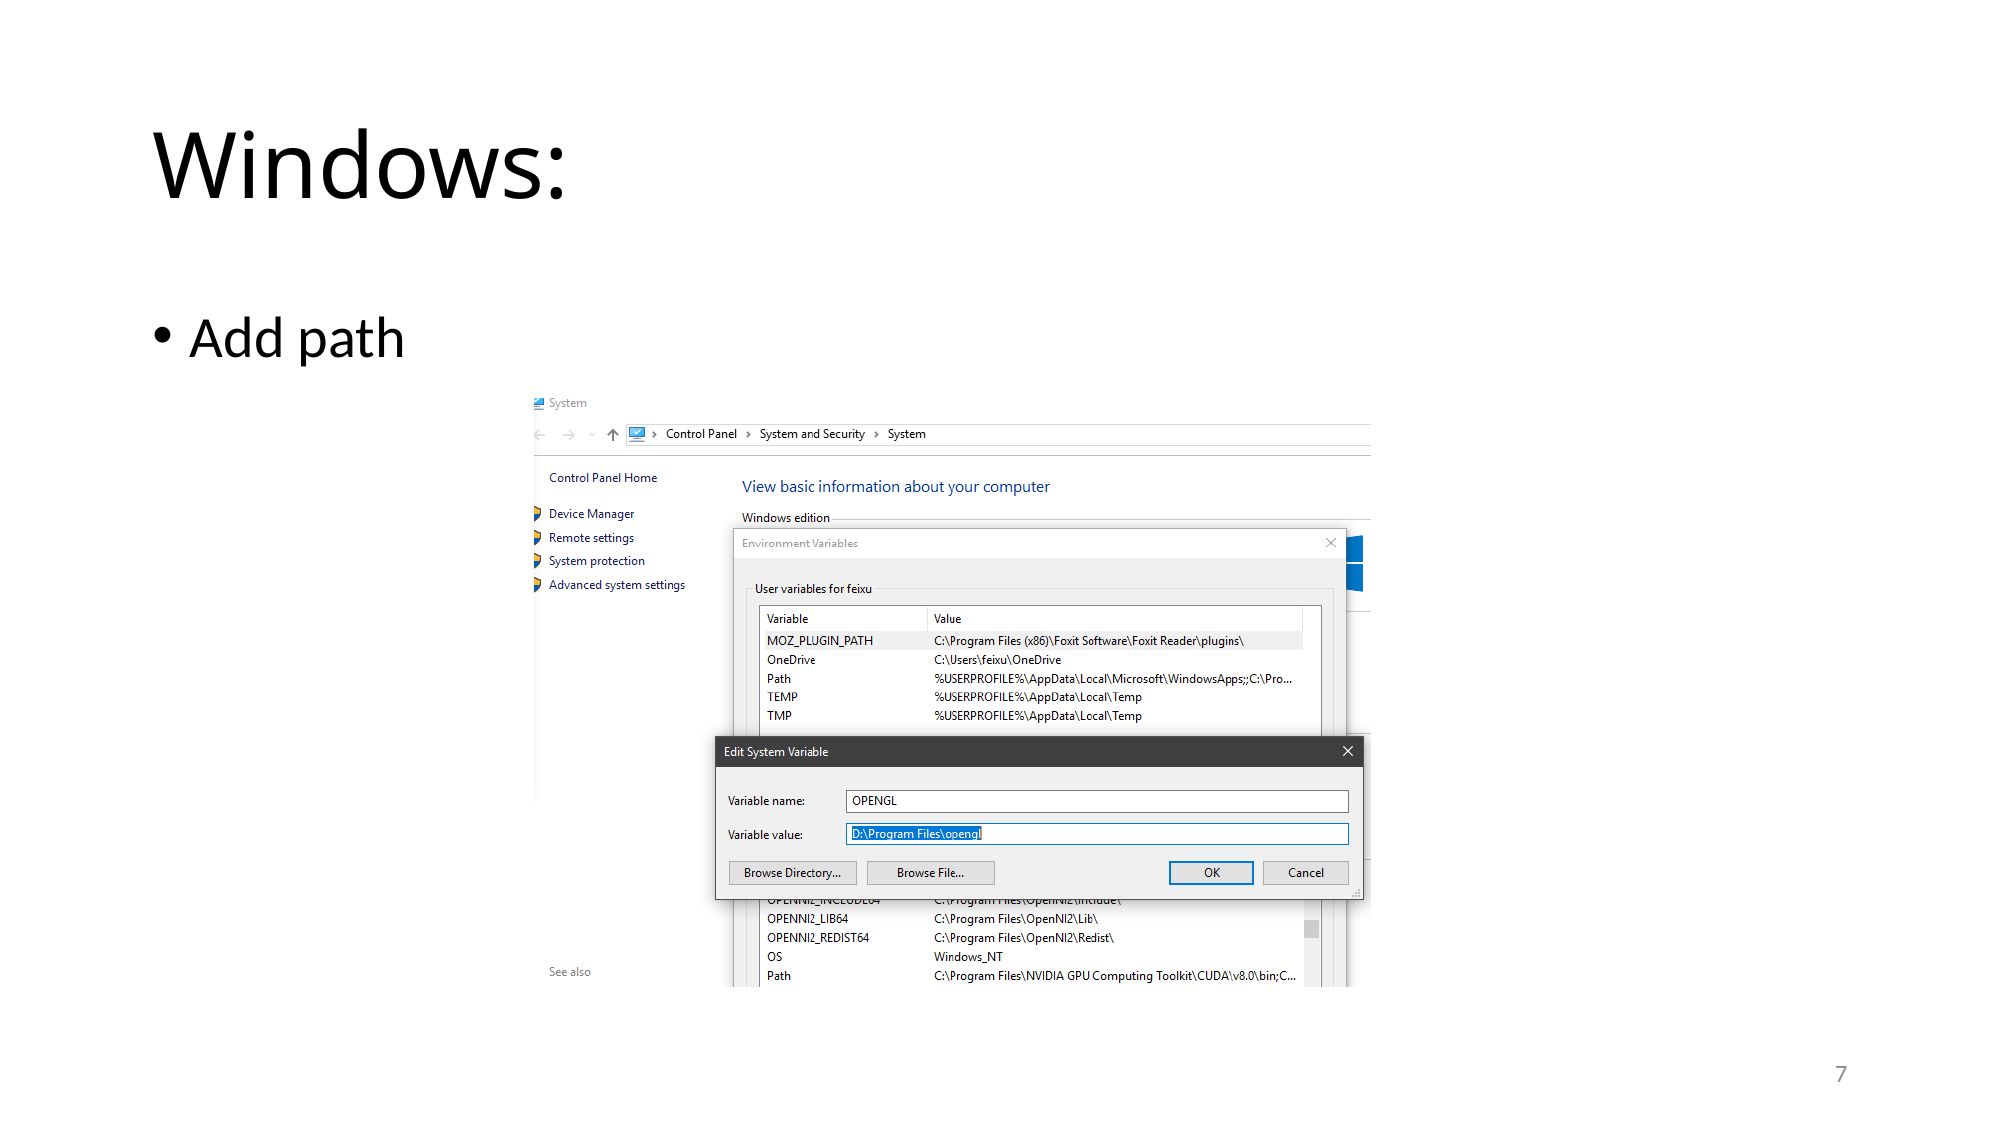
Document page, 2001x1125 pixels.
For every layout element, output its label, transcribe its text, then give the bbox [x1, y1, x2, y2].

title Windows: [137, 59, 1863, 278]
list Add path [137, 299, 1863, 1014]
slide_number 7 [1412, 1042, 1863, 1103]
picture [534, 398, 1371, 987]
